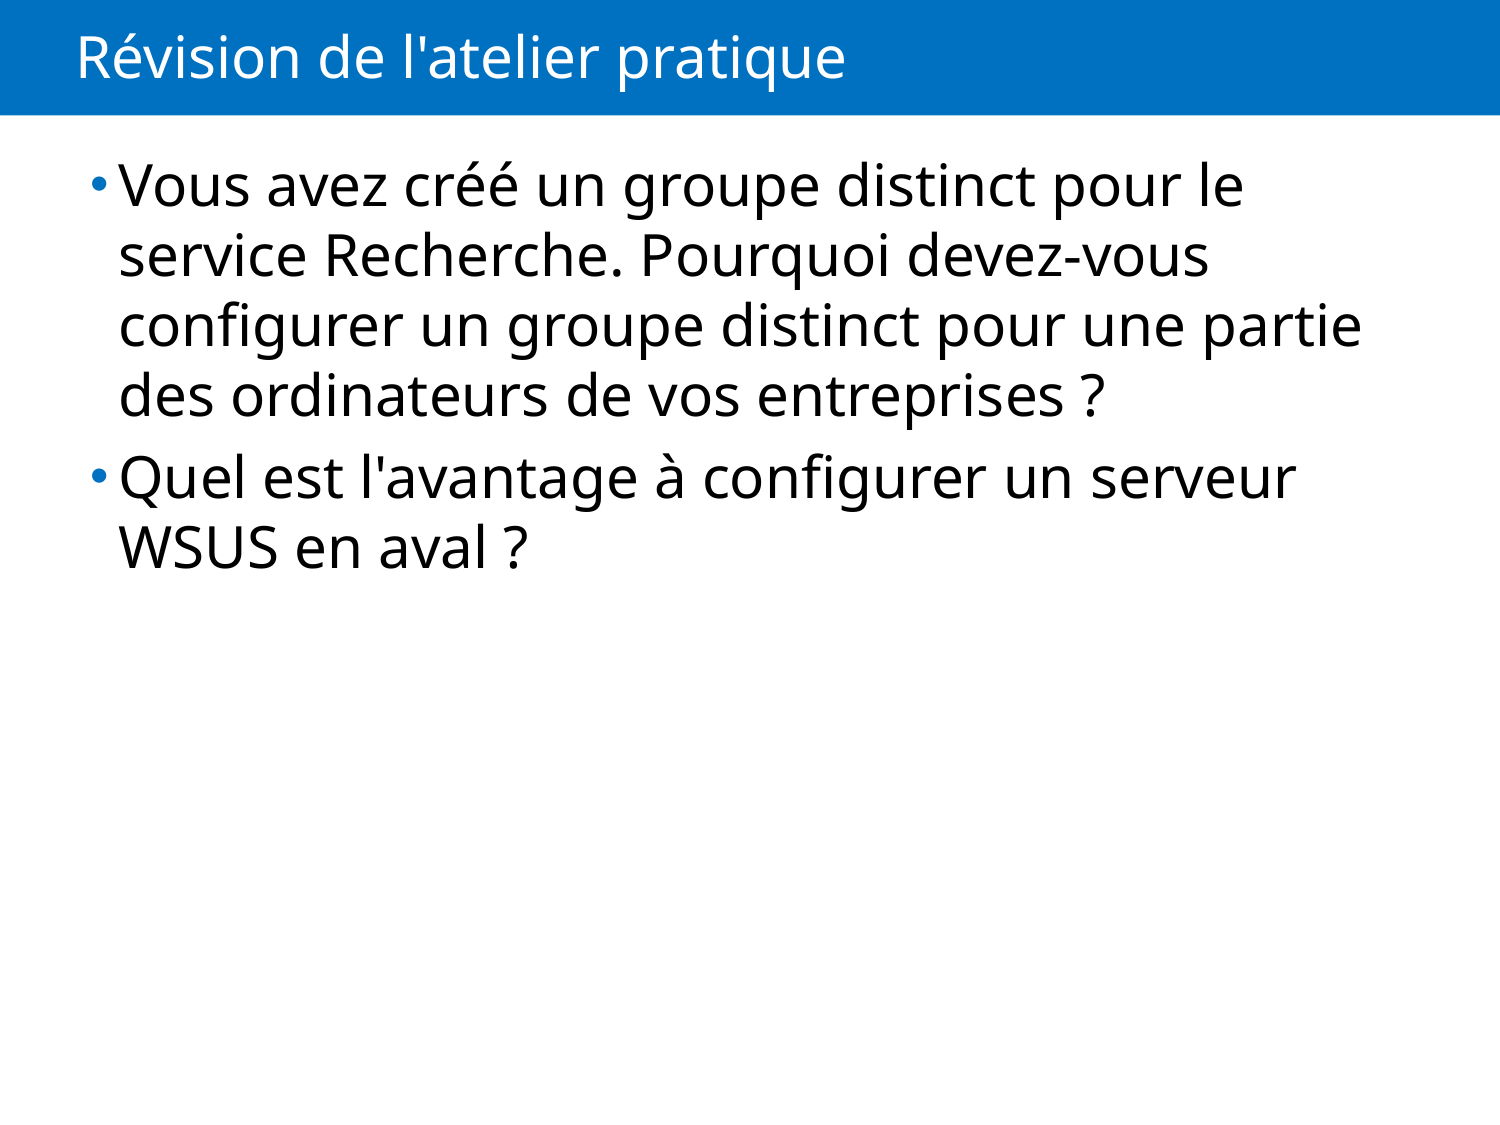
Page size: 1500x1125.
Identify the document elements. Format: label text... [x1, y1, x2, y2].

title Révision de l'atelier pratique [75, 0, 1351, 122]
text_box Vous avez créé un groupe distinct pour le service Recherche. Pourquoi devez-vous configurer un groupe distinct pour une partie des ordinateurs de vos entreprises ? Quel est l'avantage à configurer un serveur WSUS en aval ? [75, 140, 1408, 660]
